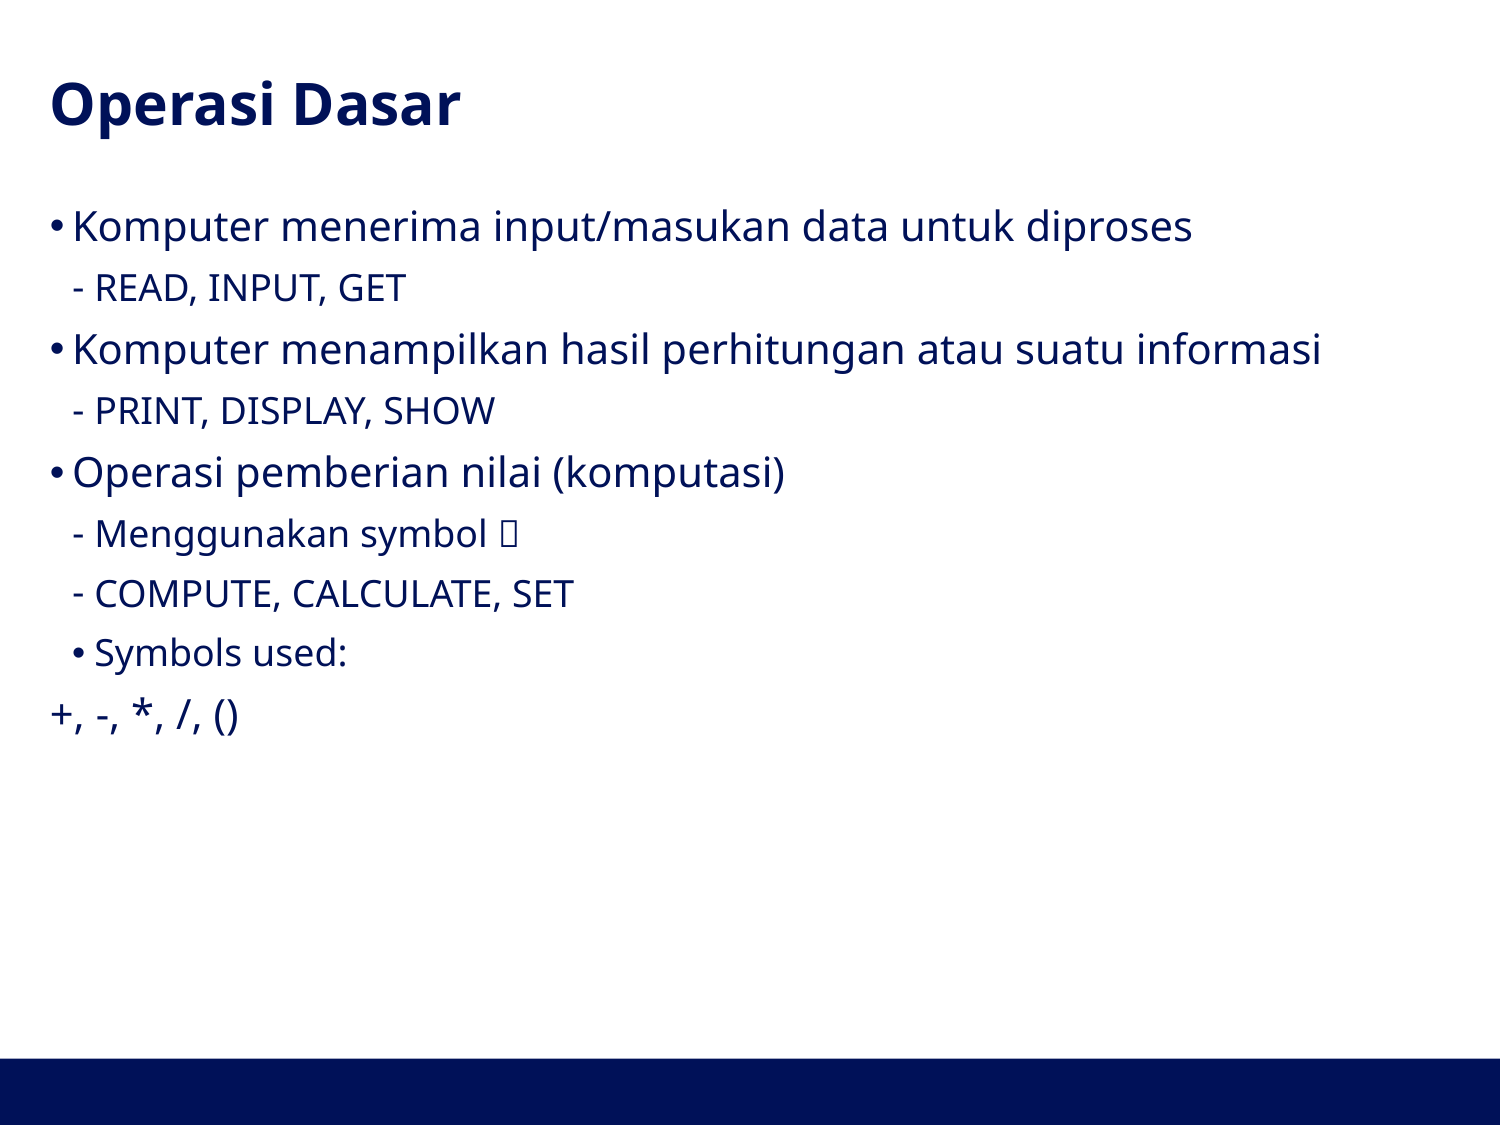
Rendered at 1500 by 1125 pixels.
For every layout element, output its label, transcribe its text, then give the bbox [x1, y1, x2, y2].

list Komputer menerima input/masukan data untuk diproses READ, INPUT, GET Komputer menampilkan hasil perhitungan atau suatu informasi PRINT, DISPLAY, SHOW Operasi pemberian nilai (komputasi) Menggunakan symbol  COMPUTE, CALCULATE, SET Symbols used: +, -, *, /, () [49, 205, 1451, 993]
title Operasi Dasar [49, 66, 1451, 138]
